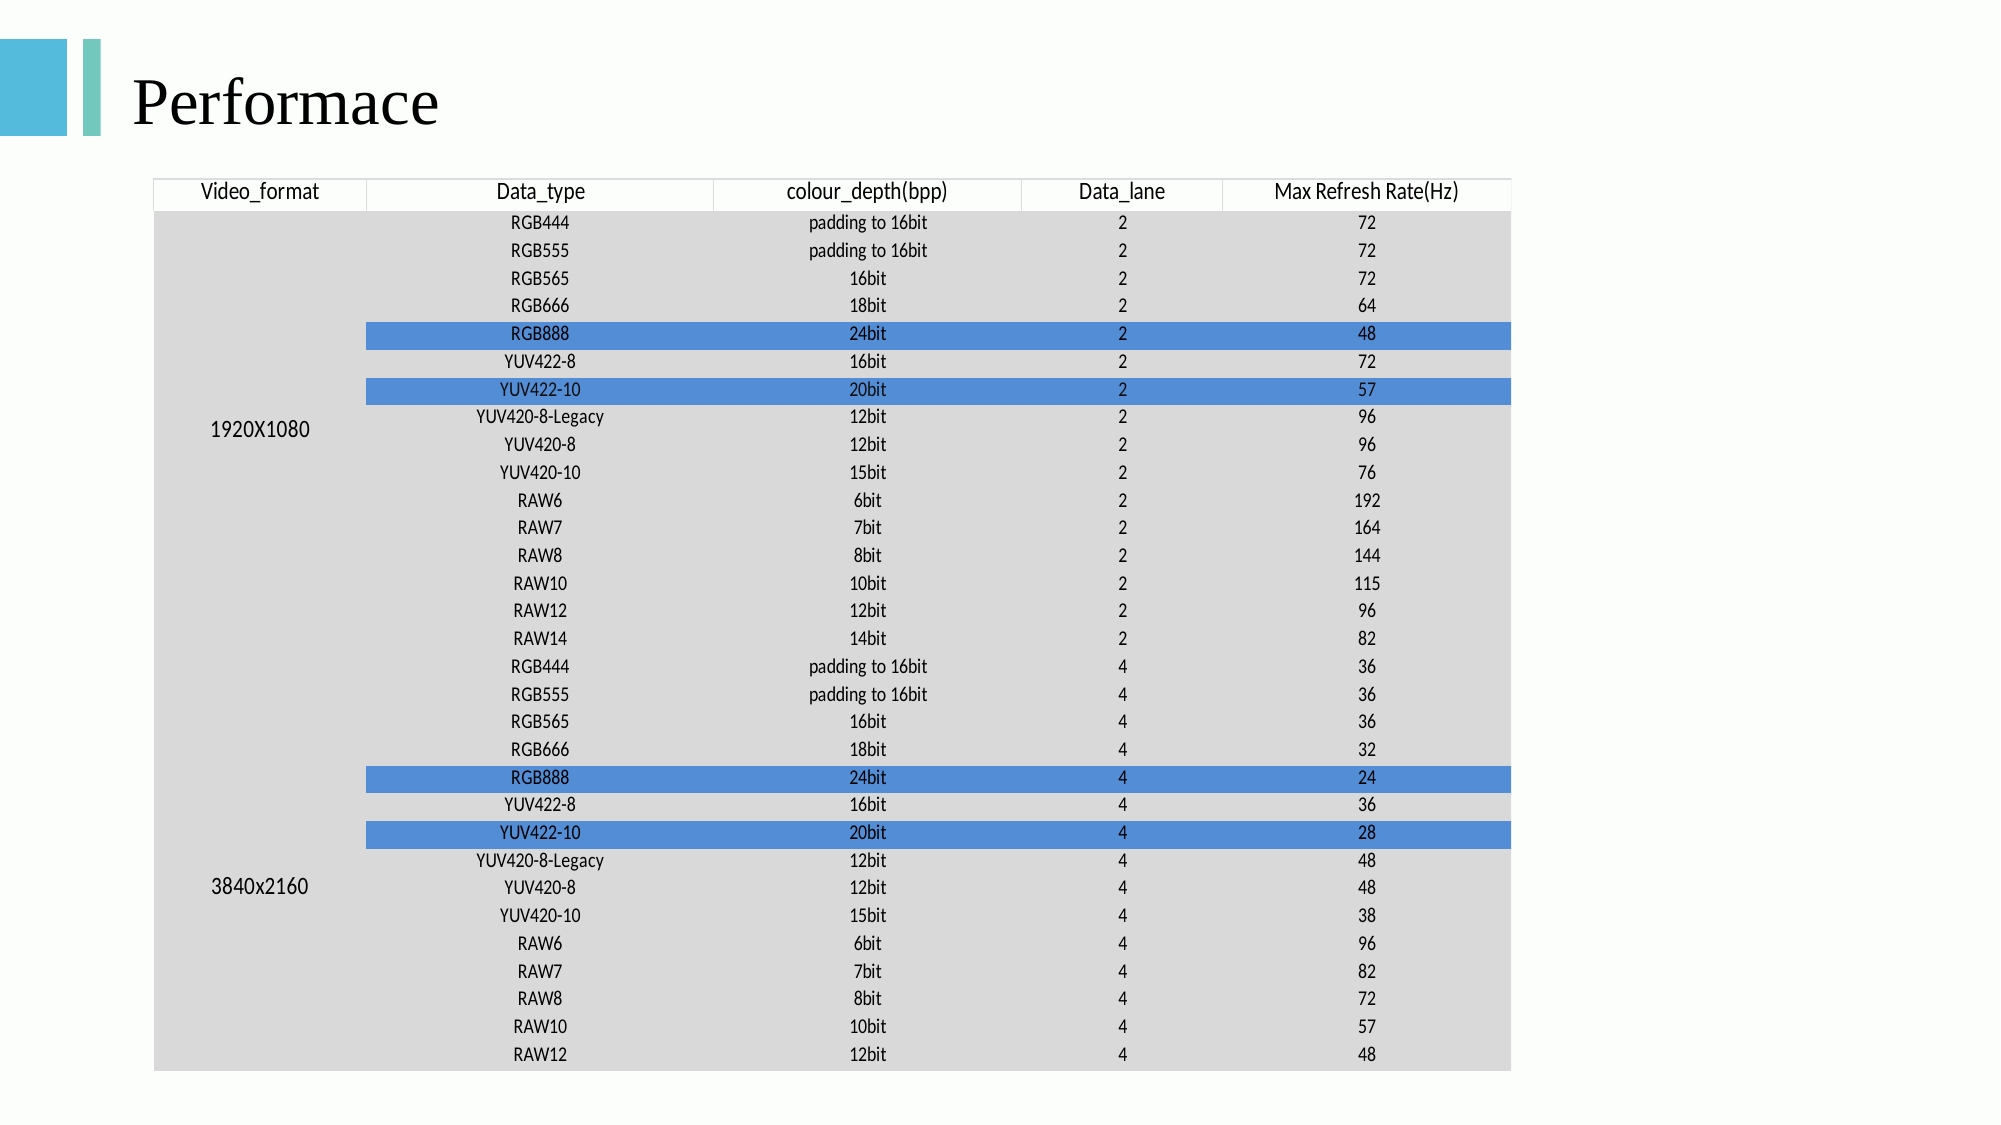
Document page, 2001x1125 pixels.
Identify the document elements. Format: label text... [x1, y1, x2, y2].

title Performace [117, 39, 1177, 157]
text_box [153, 178, 1513, 1072]
